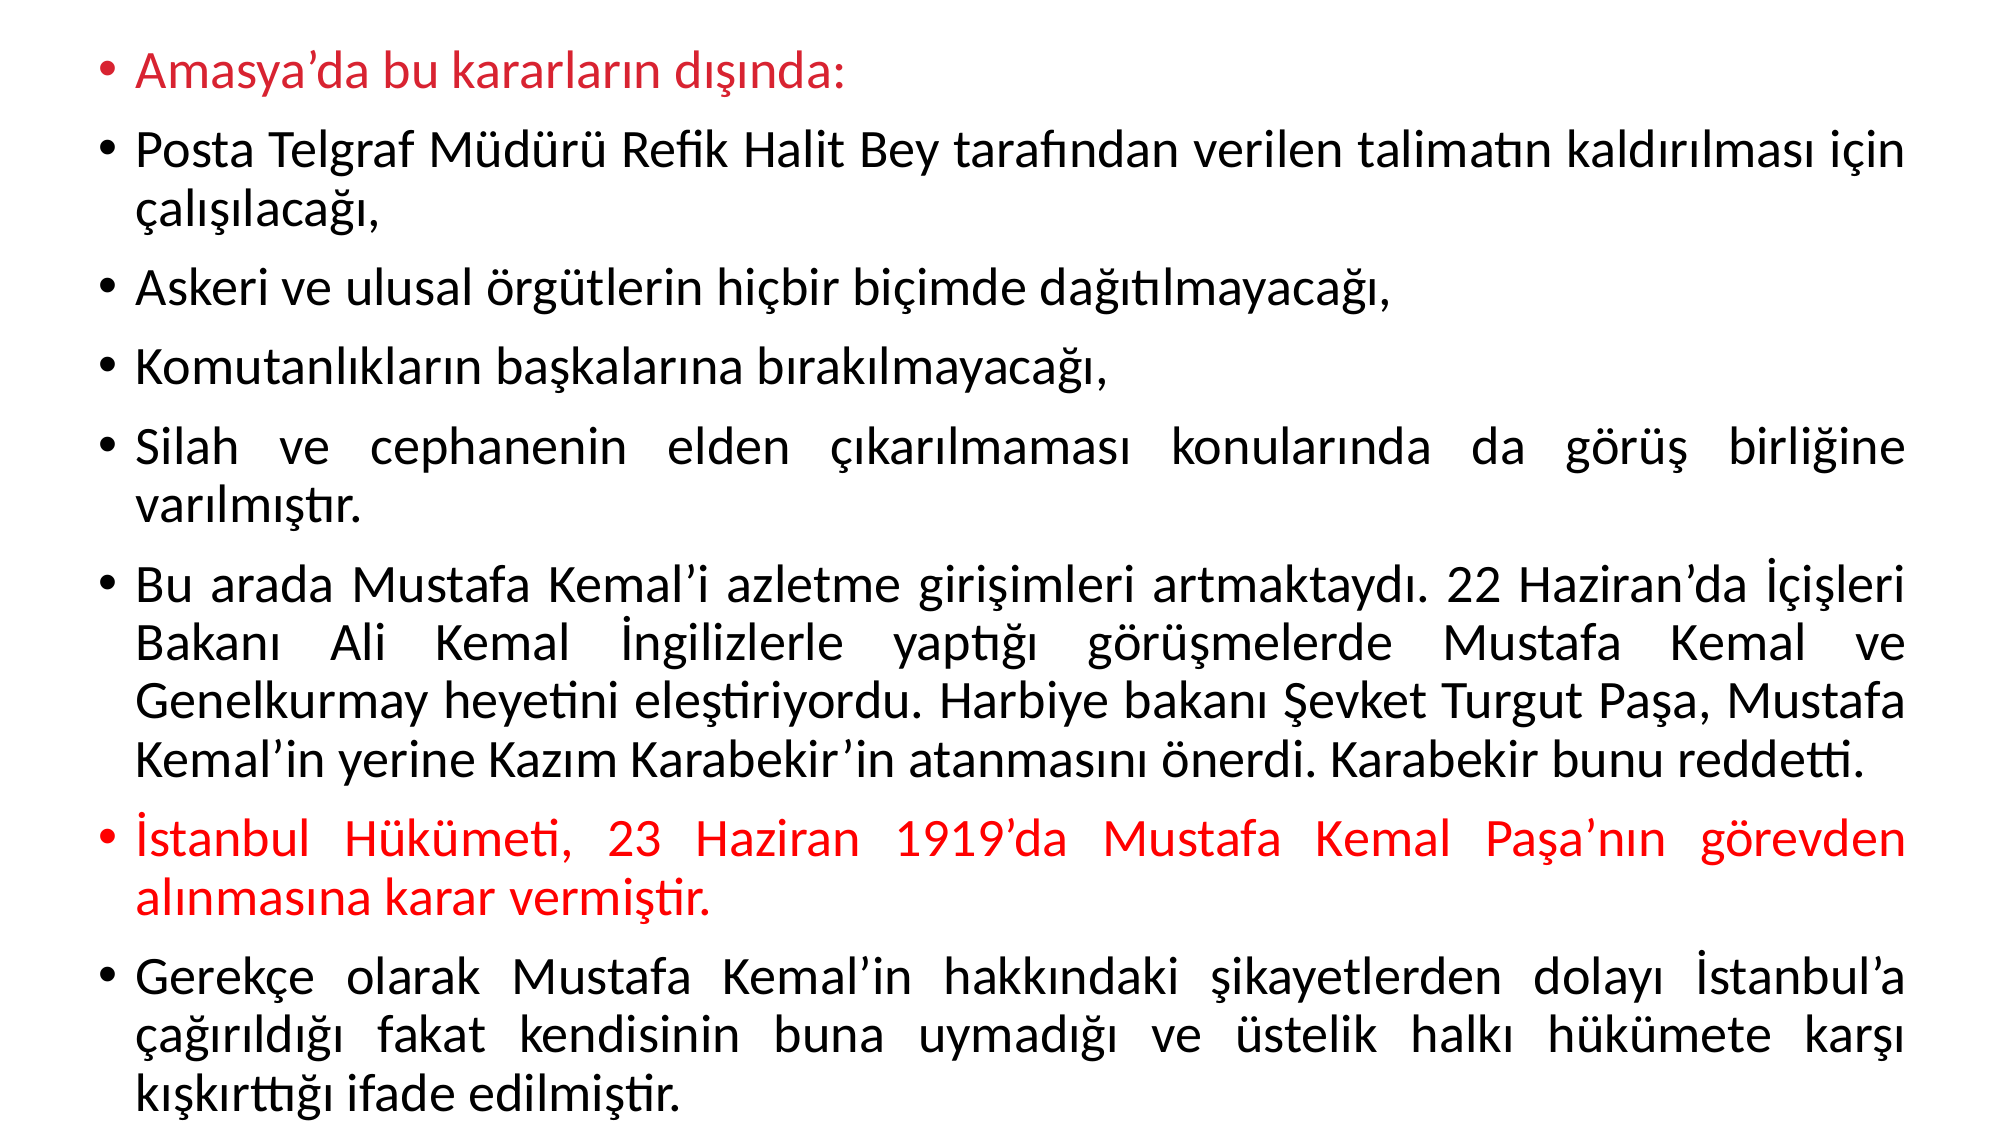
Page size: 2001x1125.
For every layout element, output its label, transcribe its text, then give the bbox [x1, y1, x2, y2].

text_box Amasya’da bu kararların dışında: Posta Telgraf Müdürü Refik Halit Bey tarafından verilen talimatın kaldırılması için çalışılacağı, Askeri ve ulusal örgütlerin hiçbir biçimde dağıtılmayacağı, Komutanlıkların başkalarına bırakılmayacağı, Silah ve cephanenin elden çıkarılmaması konularında da görüş birliğine varılmıştır. Bu arada Mustafa Kemal’i azletme girişimleri artmaktaydı. 22 Haziran’da İçişleri Bakanı Ali Kemal İngilizlerle yaptığı görüşmelerde Mustafa Kemal ve Genelkurmay heyetini eleştiriyordu. Harbiye bakanı Şevket Turgut Paşa, Mustafa Kemal’in yerine Kazım Karabekir’in atanmasını önerdi. Karabekir bunu reddetti. İstanbul Hükümeti, 23 Haziran 1919’da Mustafa Kemal Paşa’nın görevden alınmasına karar vermiştir. Gerekçe olarak Mustafa Kemal’in hakkındaki şikayetlerden dolayı İstanbul’a çağırıldığı fakat kendisinin buna uymadığı ve üstelik halkı hükümete karşı kışkırttığı ifade edilmiştir. [83, 34, 1924, 1102]
